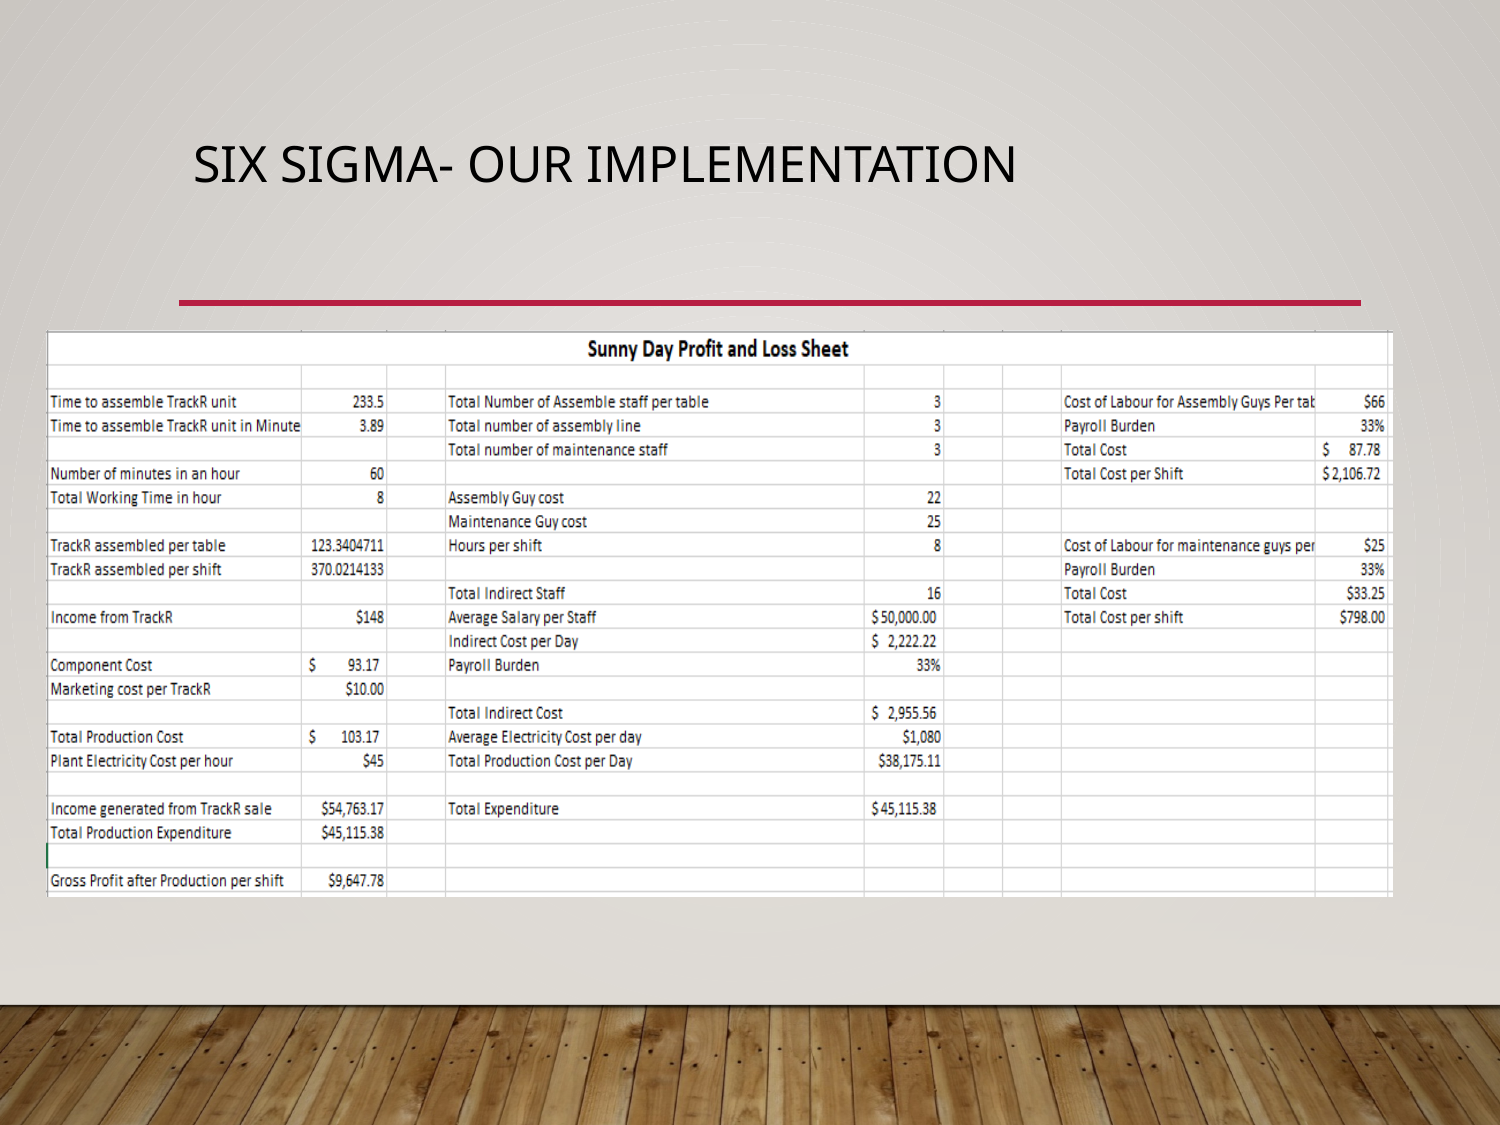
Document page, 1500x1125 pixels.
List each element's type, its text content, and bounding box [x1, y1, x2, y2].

title Six sigma- our implementation [178, 131, 1361, 305]
picture [0, 1005, 1500, 1125]
picture [45, 330, 1393, 897]
